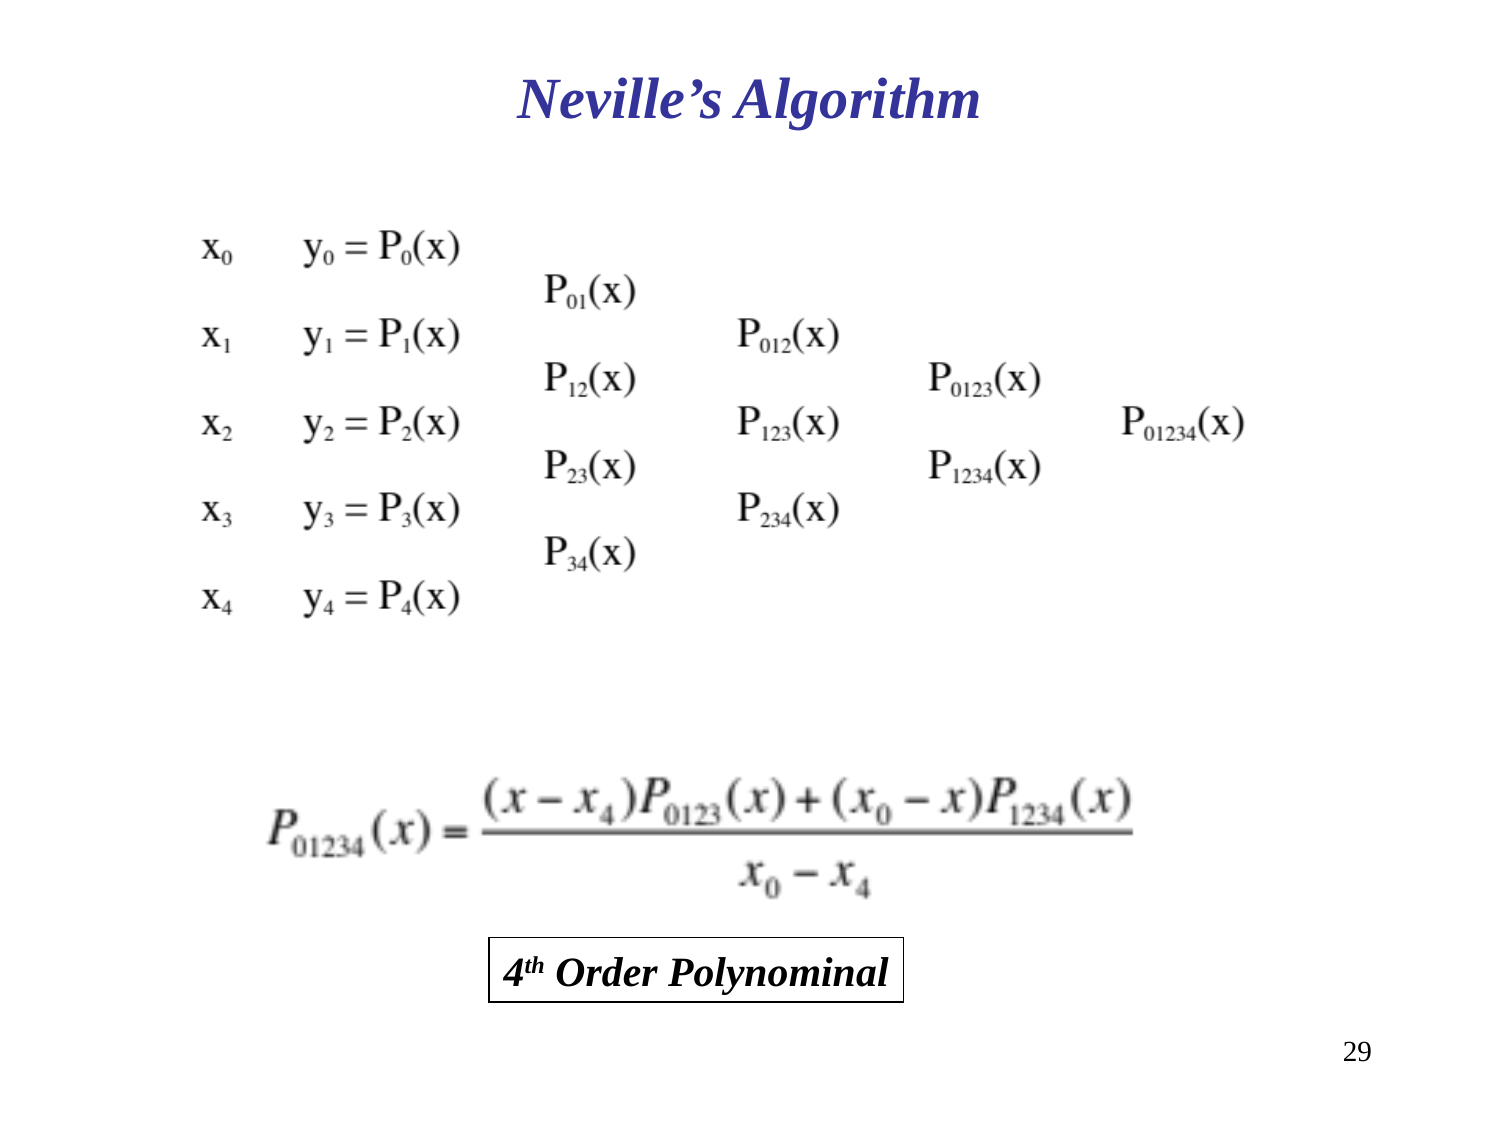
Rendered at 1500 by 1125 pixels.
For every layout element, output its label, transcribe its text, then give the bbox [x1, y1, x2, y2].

text_box Neville’s Algorithm [87, 52, 1413, 138]
slide_number 29 [1074, 1035, 1388, 1101]
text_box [261, 768, 1134, 901]
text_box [193, 226, 1426, 1026]
